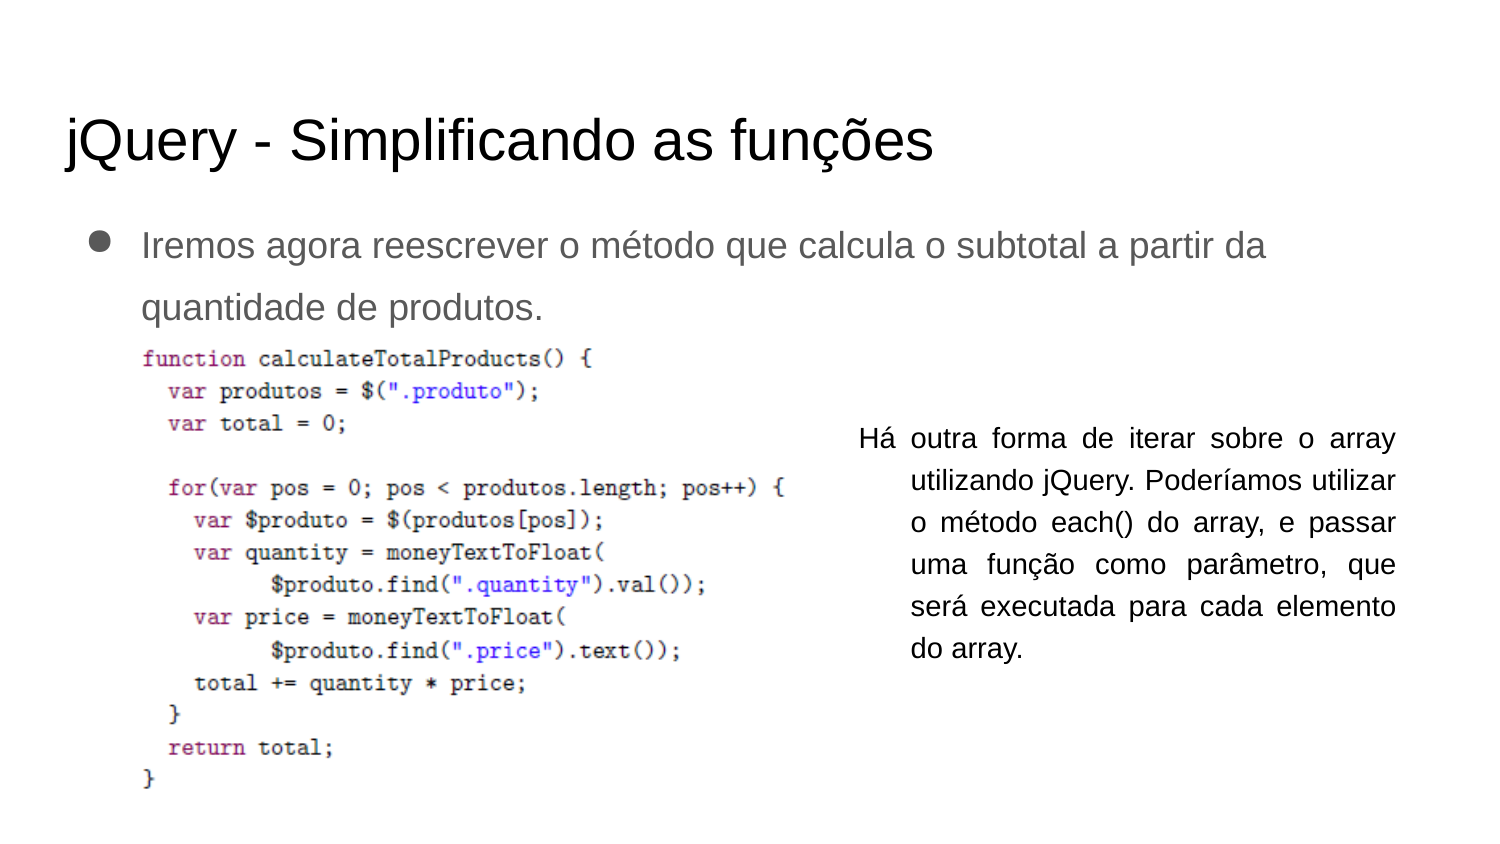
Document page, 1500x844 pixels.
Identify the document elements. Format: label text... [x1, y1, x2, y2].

list Iremos agora reescrever o método que calcula o subtotal a partir da quantidade de produtos. [51, 189, 1449, 750]
picture [136, 339, 804, 805]
text_box Há outra forma de iterar sobre o array utilizando jQuery. Poderíamos utilizar o método each() do array, e passar uma função como parâmetro, que será executada para cada elemento do array. [820, 312, 1412, 805]
title jQuery - Simplificando as funções [51, 72, 1449, 167]
